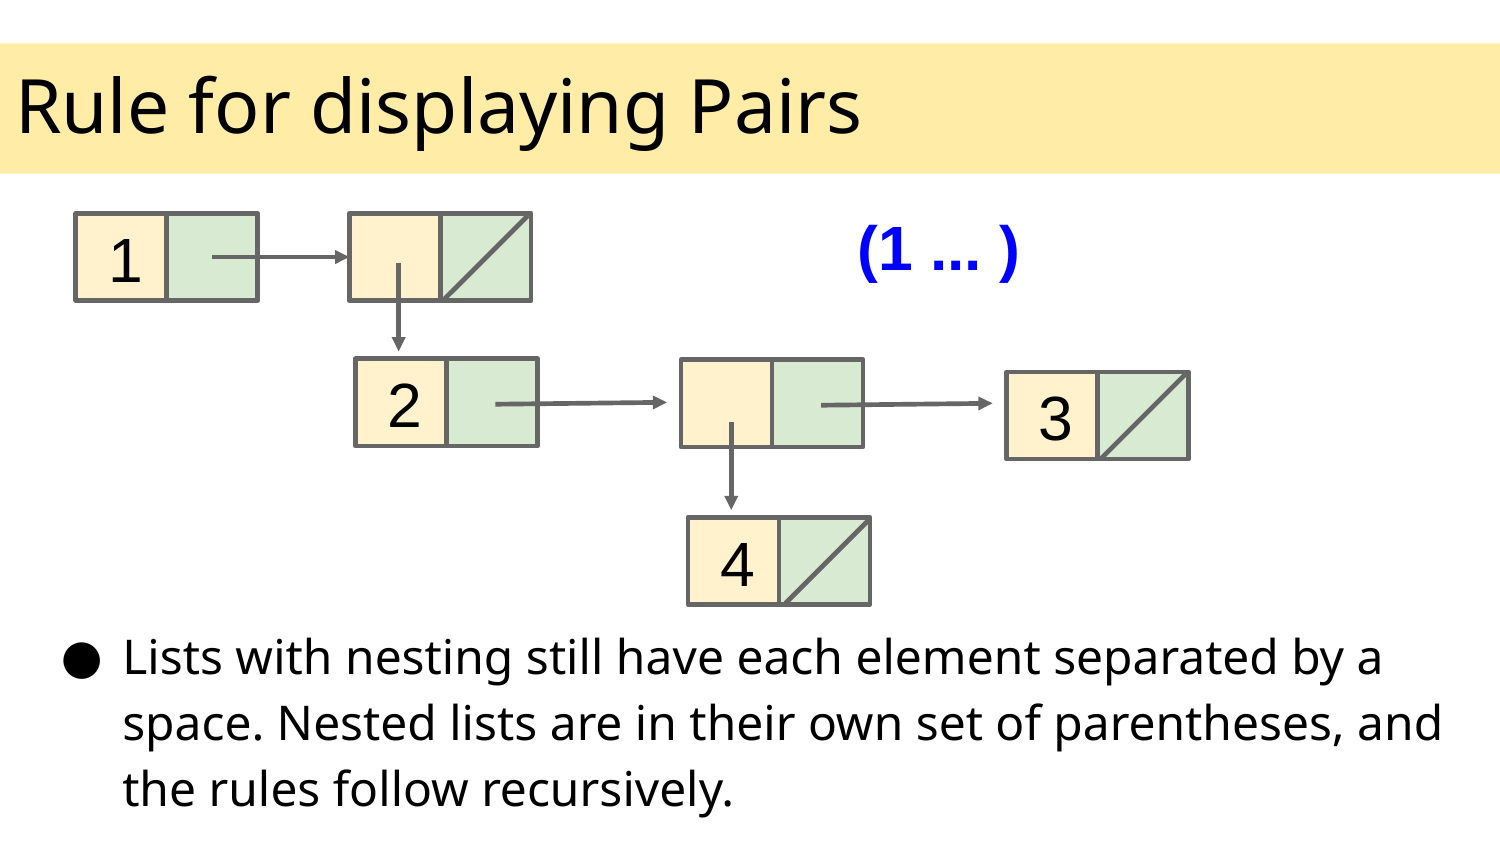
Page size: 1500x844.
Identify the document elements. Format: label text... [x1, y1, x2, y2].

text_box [355, 358, 538, 447]
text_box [443, 215, 529, 301]
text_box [1006, 371, 1189, 460]
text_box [680, 359, 864, 448]
title Rule for displaying Pairs [0, 43, 1500, 174]
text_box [687, 517, 786, 605]
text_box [785, 518, 871, 604]
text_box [348, 213, 444, 301]
text_box (1 ... ) [842, 192, 1500, 314]
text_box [75, 213, 258, 301]
list Lists with nesting still have each element separated by a space. Nested lists are in their own set of parentheses, and the rules follow recursively. [32, 603, 1468, 844]
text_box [1100, 373, 1186, 459]
